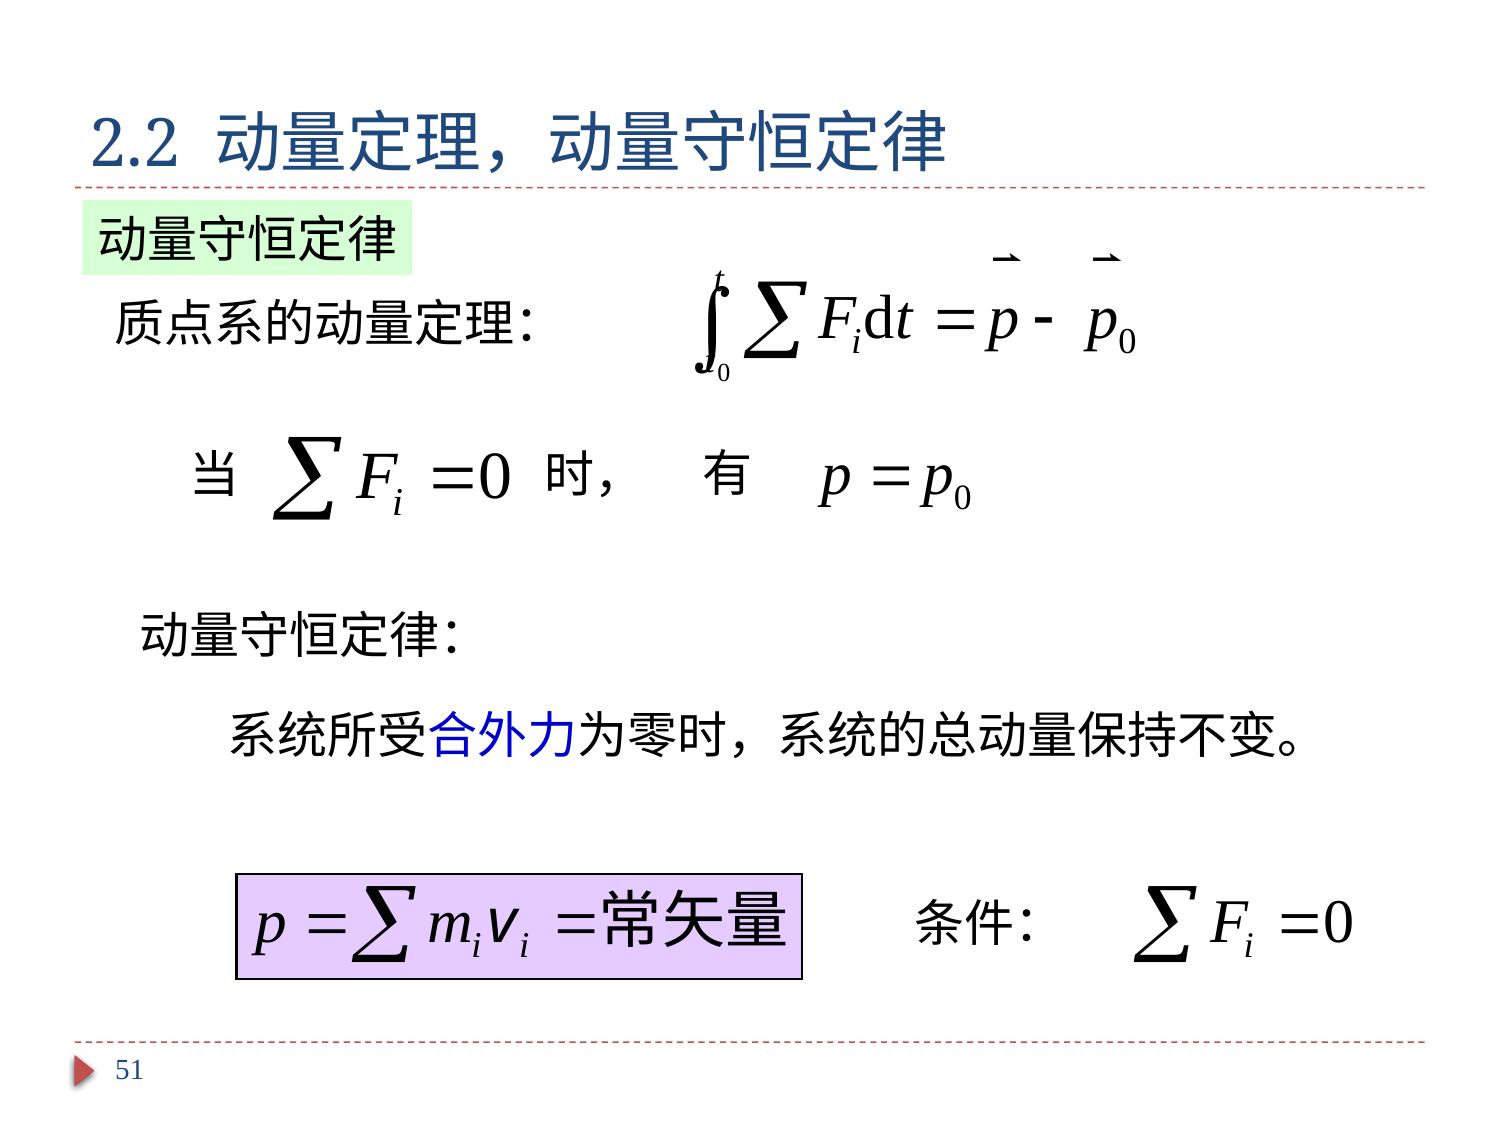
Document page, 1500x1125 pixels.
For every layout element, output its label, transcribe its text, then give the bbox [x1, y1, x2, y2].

text_box 动量守恒定律 [82, 200, 413, 275]
text_box 条件： [899, 874, 1124, 959]
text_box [674, 249, 1149, 396]
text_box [1124, 874, 1364, 979]
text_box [687, 424, 984, 525]
text_box 系统所受合外力为零时，系统的总动量保持不变。 [212, 687, 1348, 772]
title 2.2 动量定理，动量守恒定律 [75, 37, 1425, 188]
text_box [237, 874, 802, 979]
text_box 动量守恒定律： [125, 587, 626, 672]
slide_number 51 [100, 1042, 426, 1103]
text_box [174, 424, 677, 538]
text_box 质点系的动量定理： [99, 274, 668, 359]
